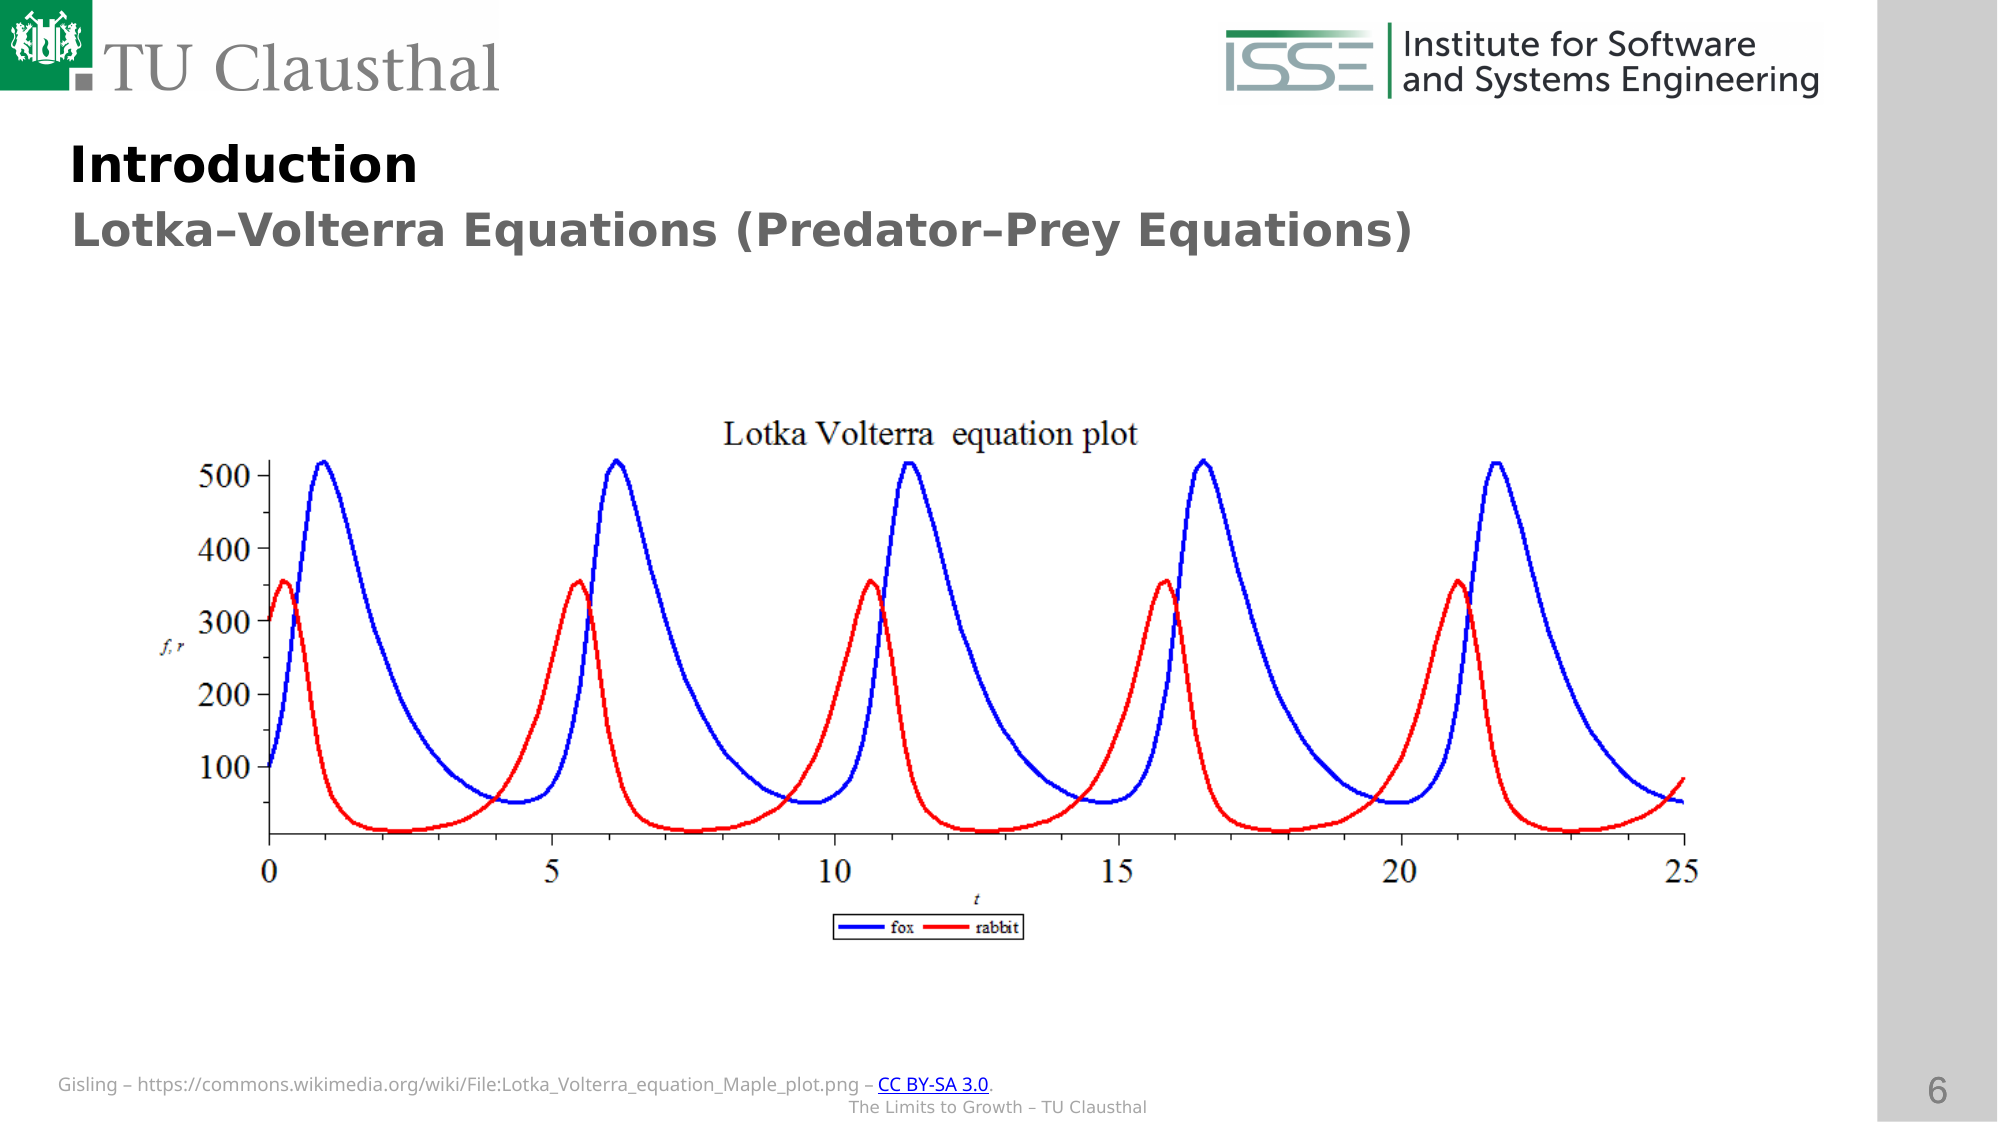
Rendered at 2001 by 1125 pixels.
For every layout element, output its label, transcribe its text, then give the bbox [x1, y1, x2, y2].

text_box Lotka–Volterra Equations (Predator–Prey Equations) [70, 188, 1768, 268]
text_box Gisling – https://commons.wikimedia.org/wiki/File:Lotka_Volterra_equation_Maple_plot.png – CC BY-SA 3.0. [43, 1064, 1785, 1106]
picture [149, 404, 1710, 952]
picture [0, 0, 499, 91]
text_box Introduction [55, 125, 1817, 206]
picture [1218, 22, 1824, 105]
